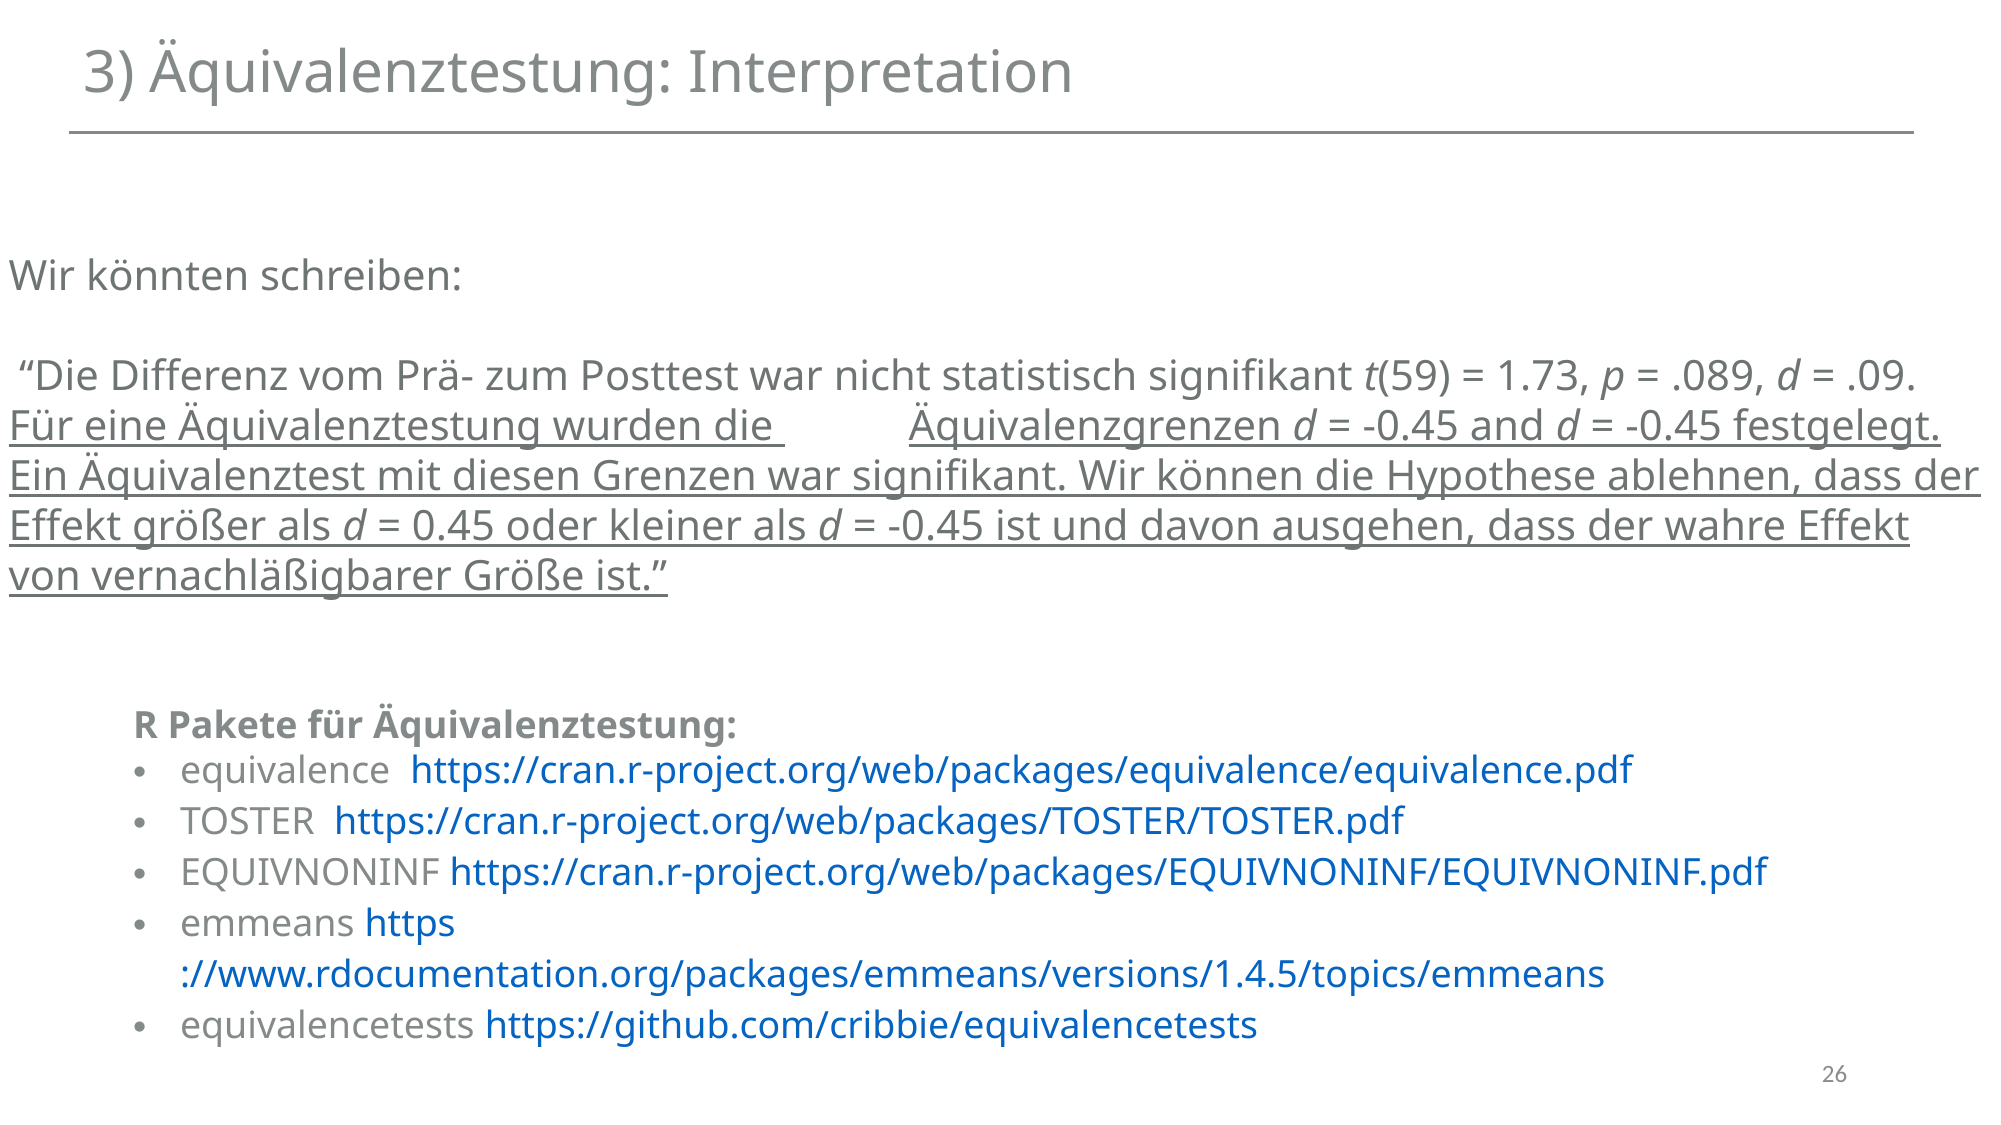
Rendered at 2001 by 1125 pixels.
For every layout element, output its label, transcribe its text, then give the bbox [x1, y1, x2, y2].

text_box Wir könnten schreiben: “Die Differenz vom Prä- zum Posttest war nicht statistisch signifikant t(59) = 1.73, p = .089, d = .09. Für eine Äquivalenztestung wurden die Äquivalenzgrenzen d = -0.45 and d = -0.45 festgelegt. Ein Äquivalenztest mit diesen Grenzen war signifikant. Wir können die Hypothese ablehnen, dass der Effekt größer als d = 0.45 oder kleiner als d = -0.45 ist und davon ausgehen, dass der wahre Effekt von vernachläßigbarer Größe ist.” [0, 241, 1996, 657]
slide_number 26 [1412, 1042, 1863, 1103]
text_box R Pakete für Äquivalenztestung: equivalence https://cran.r-project.org/web/packages/equivalence/equivalence.pdf TOSTER https://cran.r-project.org/web/packages/TOSTER/TOSTER.pdf EQUIVNONINF https://cran.r-project.org/web/packages/EQUIVNONINF/EQUIVNONINF.pdf emmeans https://www.rdocumentation.org/packages/emmeans/versions/1.4.5/topics/emmeans equivalencetests https://github.com/cribbie/equivalencetests [118, 693, 1879, 1105]
text_box 3) Äquivalenztestung: Interpretation [68, 27, 1319, 112]
